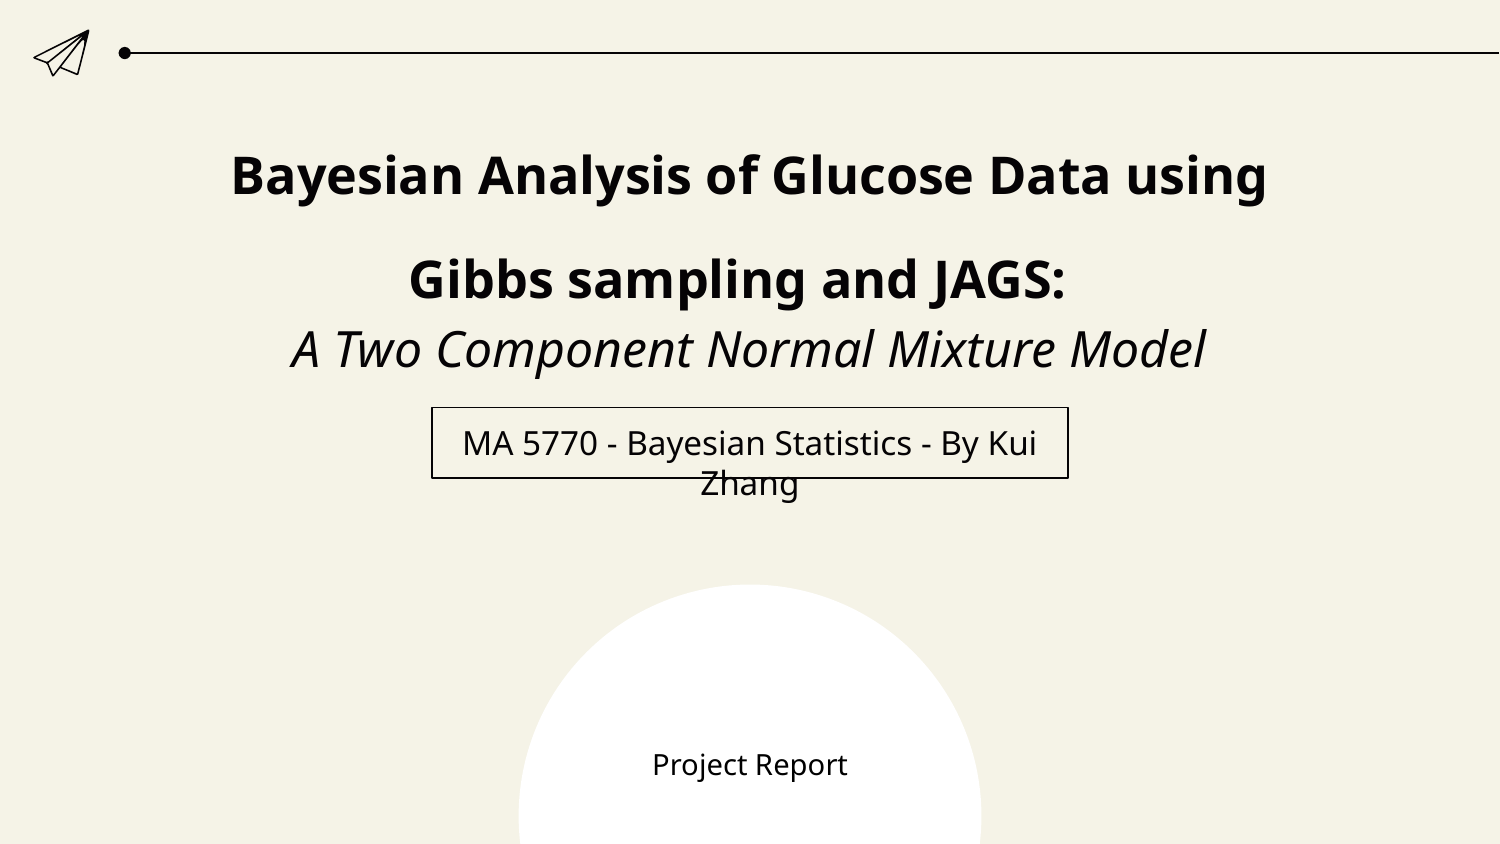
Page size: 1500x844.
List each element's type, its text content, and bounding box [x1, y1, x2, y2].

text_box Project Report [518, 584, 982, 844]
title Bayesian Analysis of Glucose Data using Gibbs sampling and JAGS: A Two Component Normal Mixture Model [178, 94, 1322, 393]
subtitle MA 5770 - Bayesian Statistics - By Kui Zhang [431, 407, 1069, 479]
